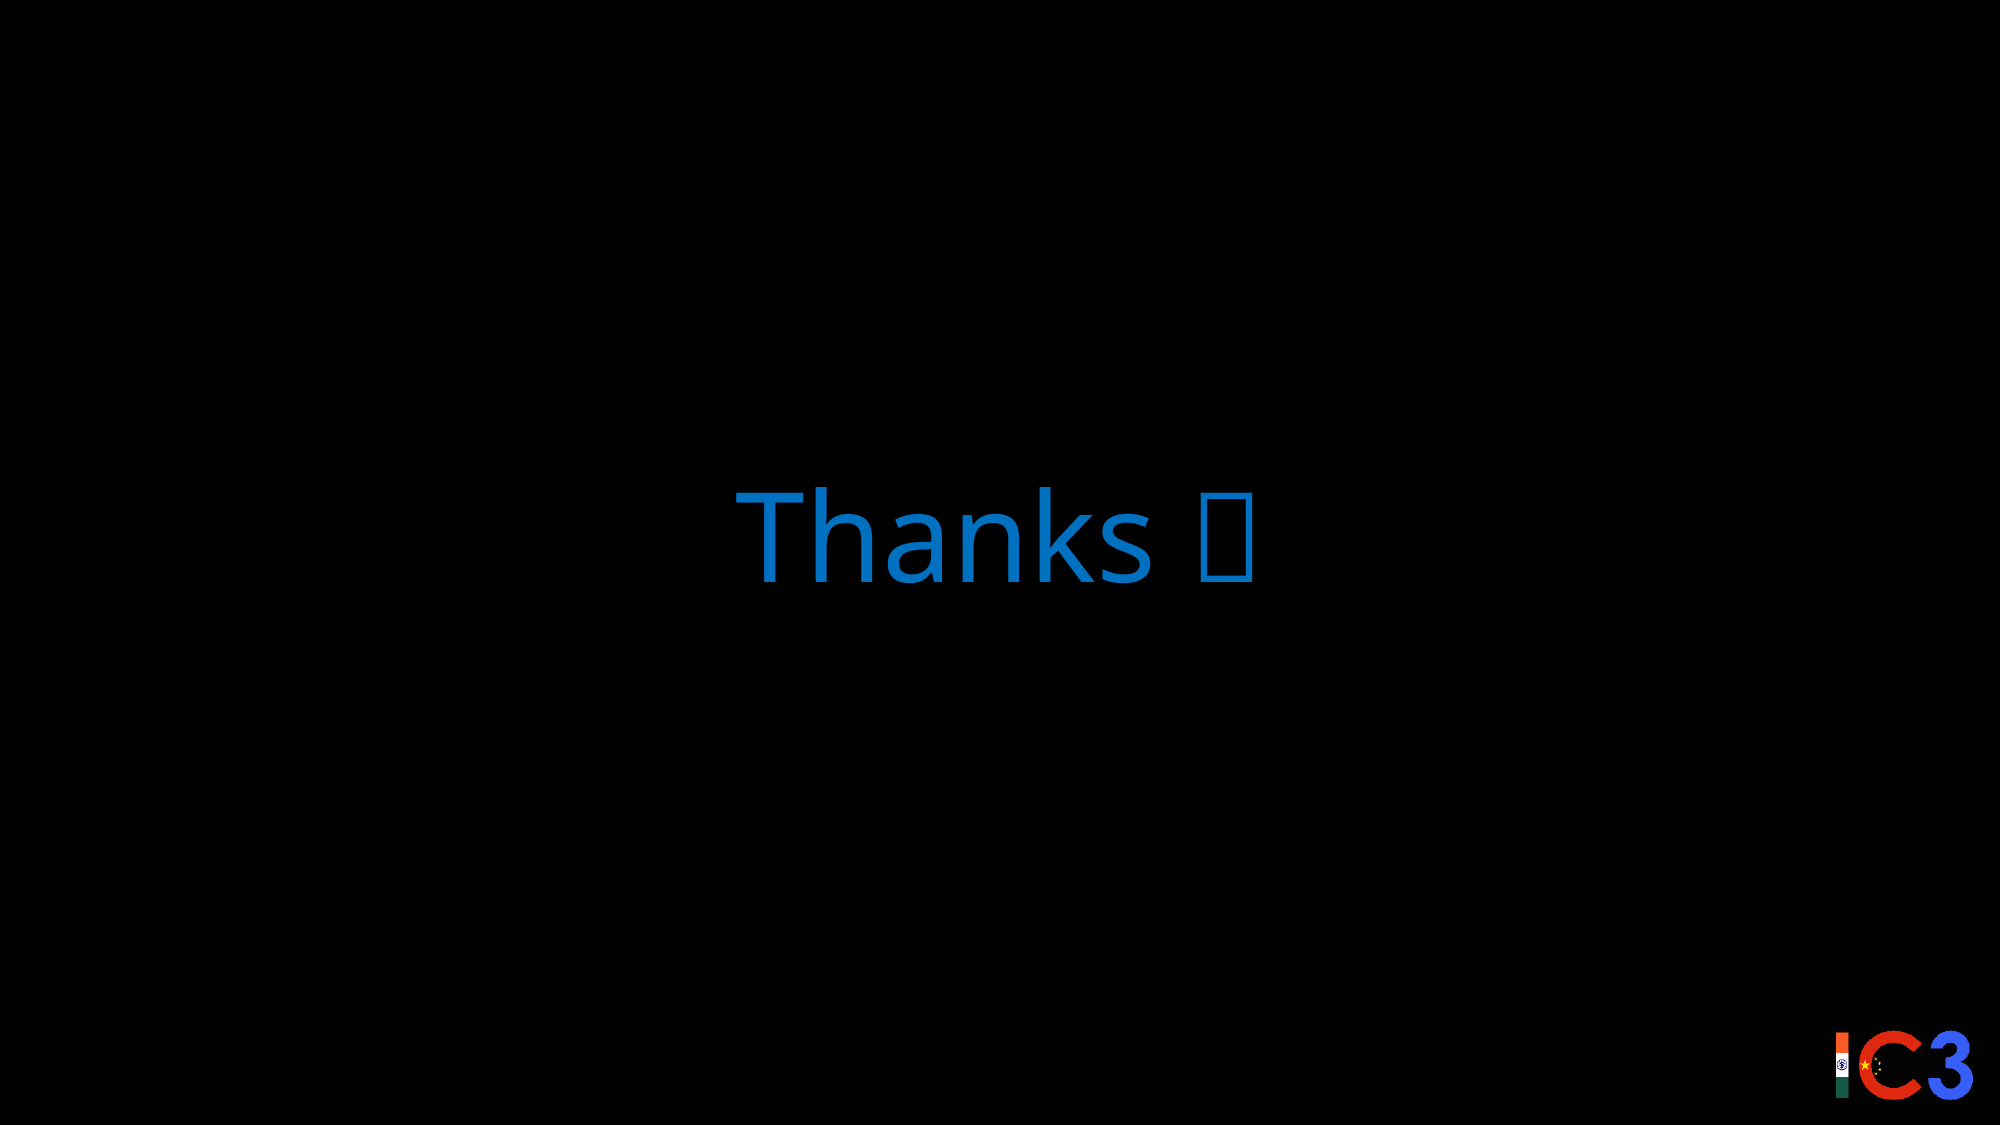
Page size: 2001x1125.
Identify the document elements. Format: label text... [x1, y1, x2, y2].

picture [1833, 1026, 1974, 1106]
text_box Thanks  [0, 449, 2000, 615]
